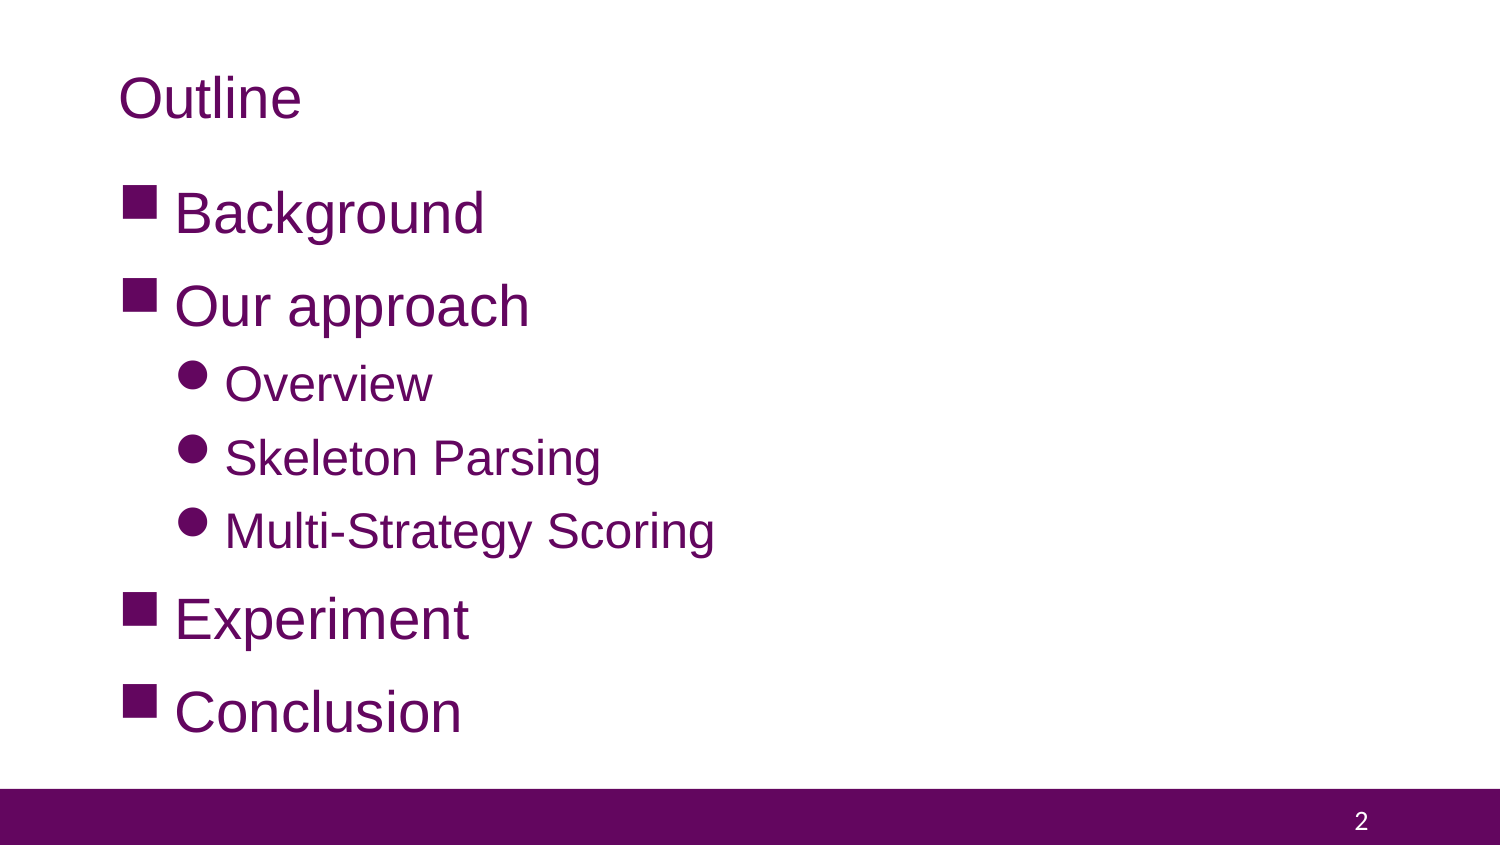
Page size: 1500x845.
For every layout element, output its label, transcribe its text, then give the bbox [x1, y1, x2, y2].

title Outline [103, 59, 1397, 140]
list Background Our approach Overview Skeleton Parsing Multi-Strategy Scoring Experiment Conclusion [103, 160, 1397, 758]
